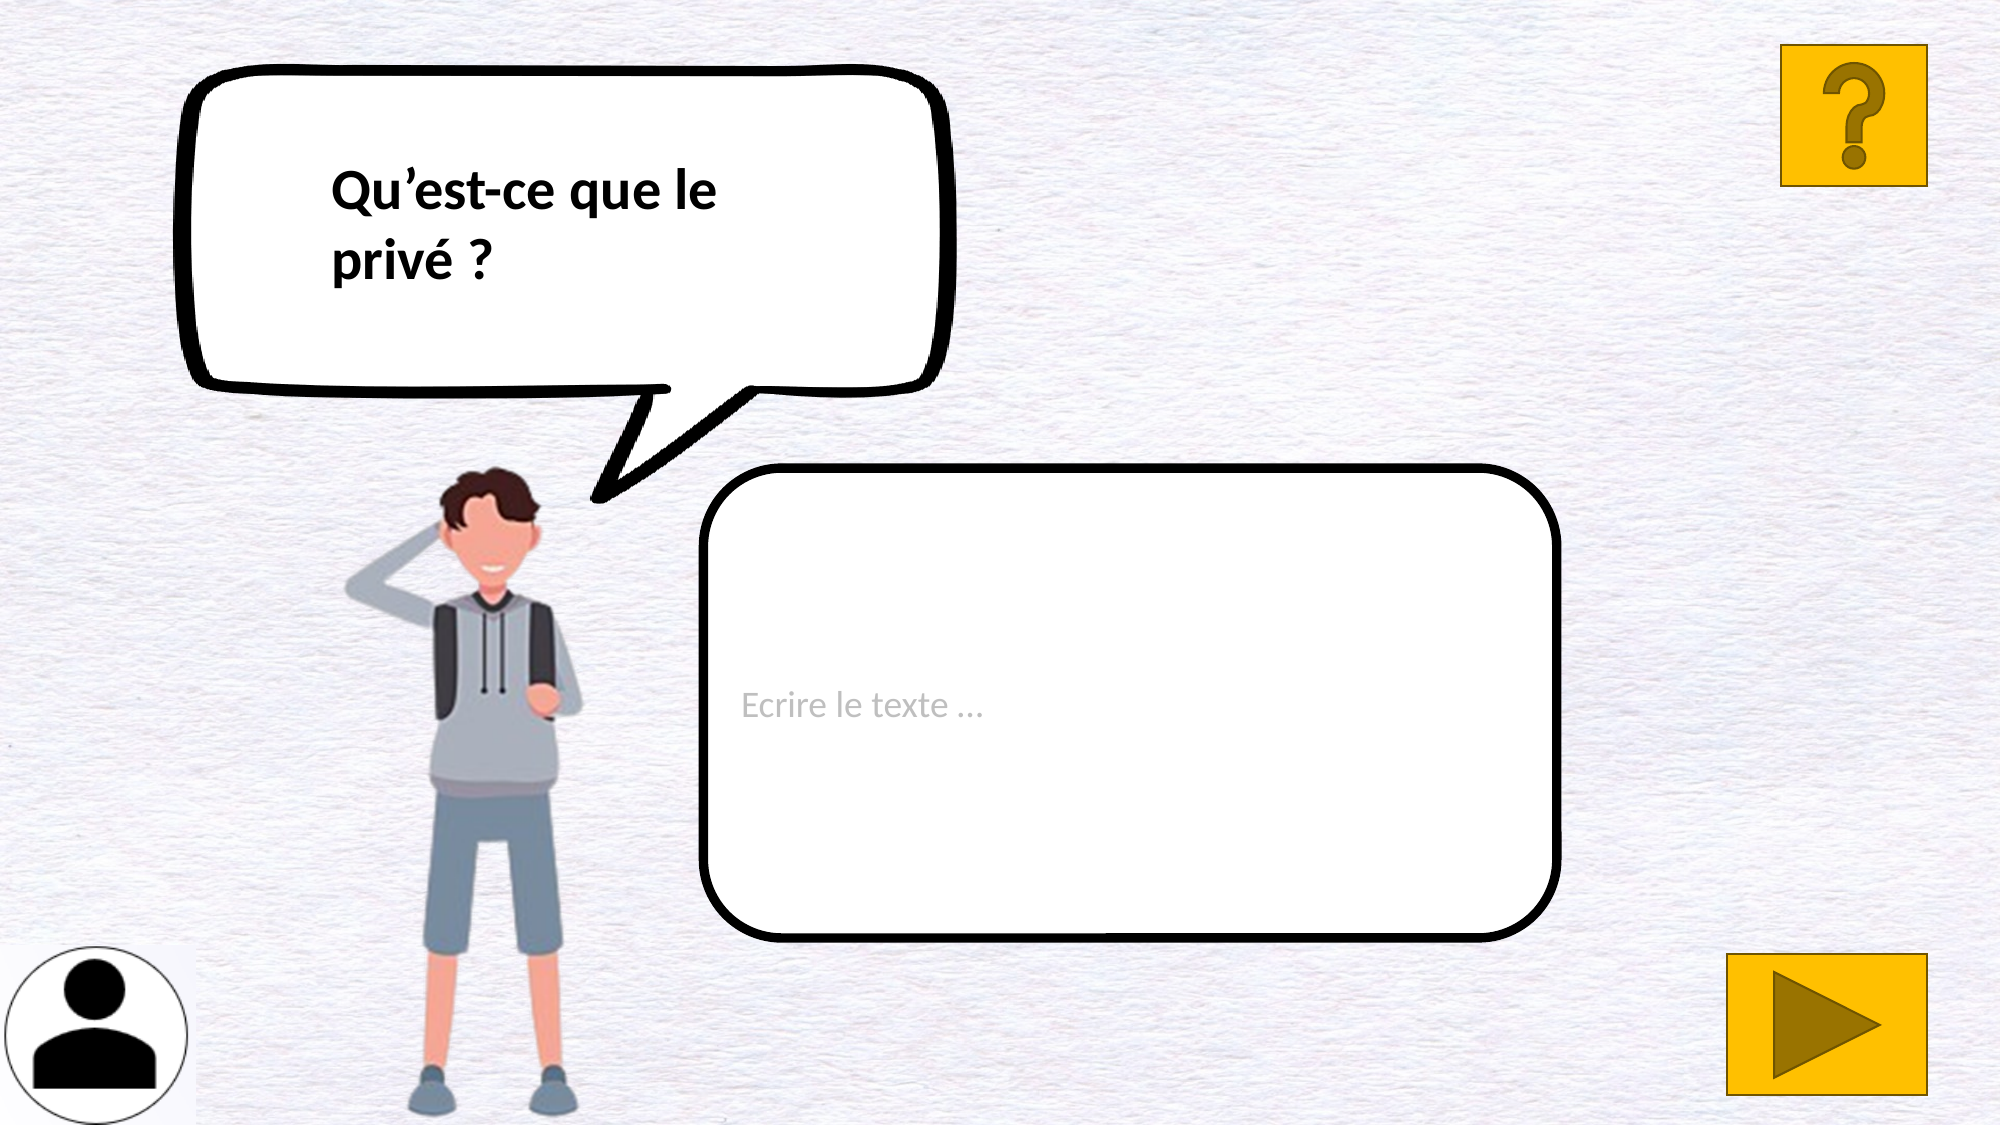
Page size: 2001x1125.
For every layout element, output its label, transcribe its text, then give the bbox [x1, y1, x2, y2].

text_box [1780, 44, 1928, 187]
picture [0, 45, 982, 1125]
text_box Ecrire le texte … [898, 467, 1558, 939]
text_box [1726, 953, 1928, 1096]
